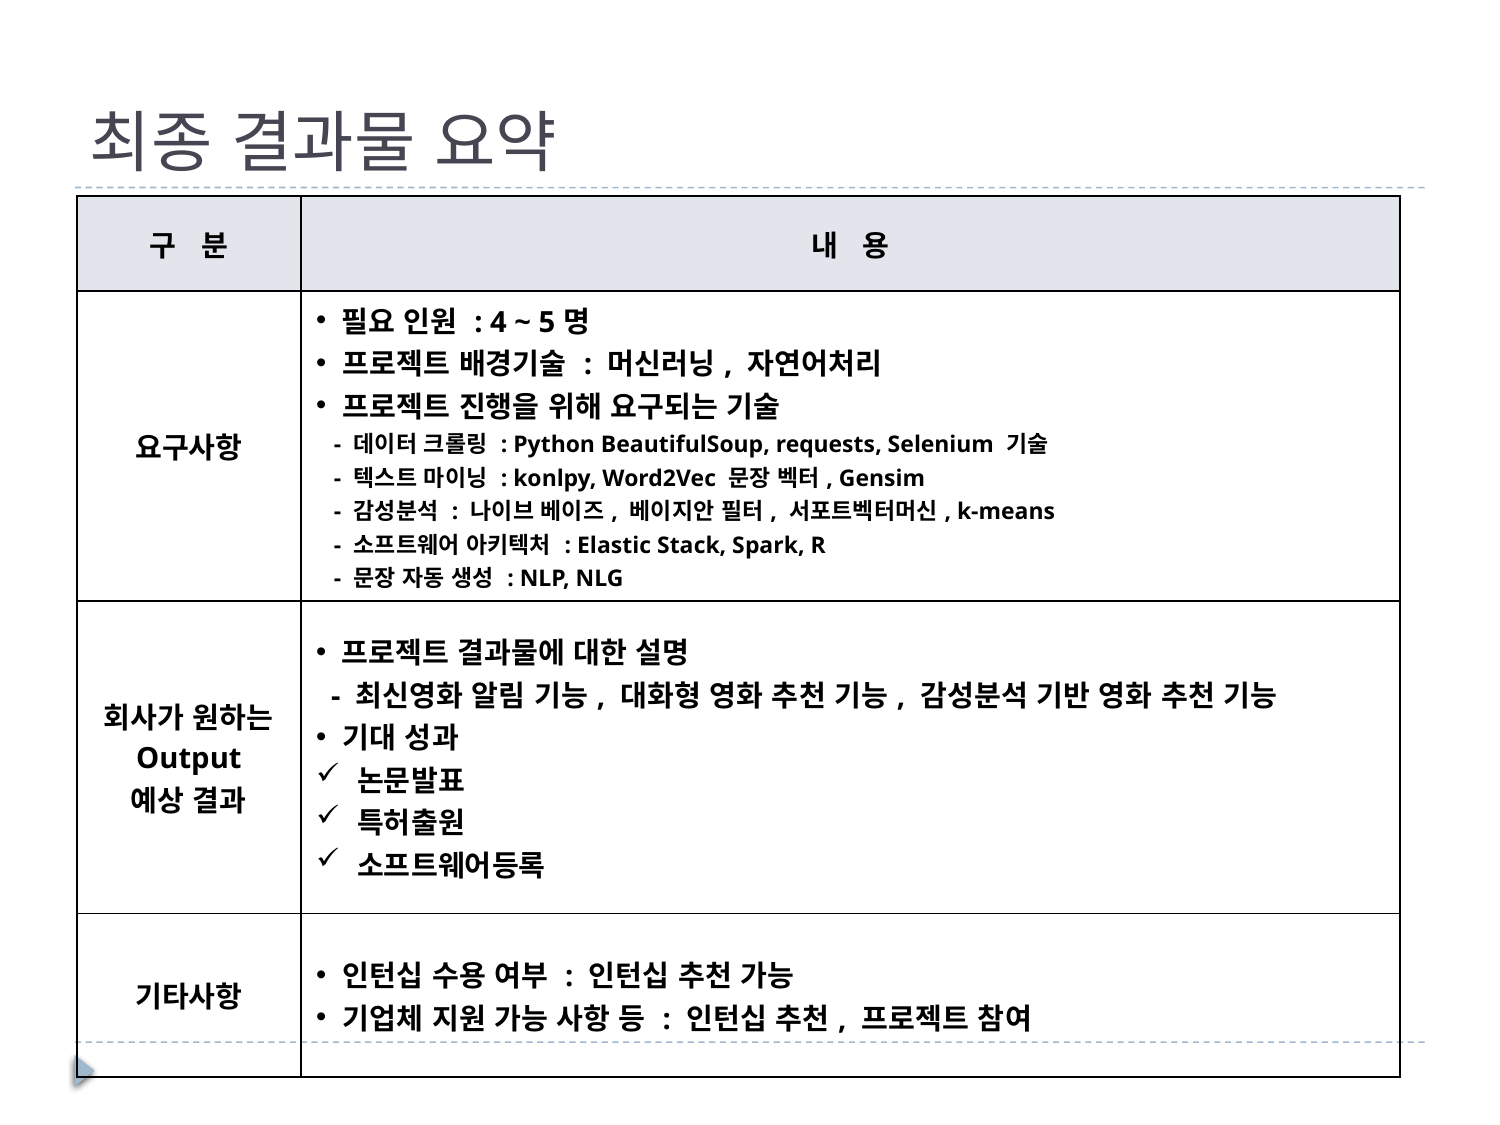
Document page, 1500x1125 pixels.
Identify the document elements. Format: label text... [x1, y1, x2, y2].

table_cell 인턴십 수용 여부 : 인턴십 추천 가능 기업체 지원 가능 사항 등 : 인턴십 추천, 프로젝트 참여 [302, 914, 1399, 1076]
table_header 구 분 [78, 197, 300, 290]
table_cell 요구사항 [78, 292, 300, 600]
table_cell 필요 인원 : 4 ~ 5명 프로젝트 배경기술 : 머신러닝, 자연어처리 프로젝트 진행을 위해 요구되는 기술 - 데이터 크롤링 : Python BeautifulSoup, requests, Selenium 기술 - 텍스트 마이닝 : konlpy, Word2Vec 문장 벡터, Gensim - 감성분석 : 나이브 베이즈, 베이지안 필터, 서포트벡터머신, k-means - 소프트웨어 아키텍처 : Elastic Stack, Spark, R - 문장 자동 생성 : NLP, NLG [302, 292, 1399, 600]
title 최종 결과물 요약 [75, 37, 1425, 188]
table_cell 기타사항 [78, 914, 300, 1076]
table_header 내 용 [302, 197, 1399, 290]
table_cell 회사가 원하는 Output 예상 결과 [78, 602, 300, 913]
table_cell 프로젝트 결과물에 대한 설명 - 최신영화 알림 기능, 대화형 영화 추천 기능, 감성분석 기반 영화 추천 기능 기대 성과 논문발표 특허출원 소프트웨어등록 [302, 602, 1399, 913]
